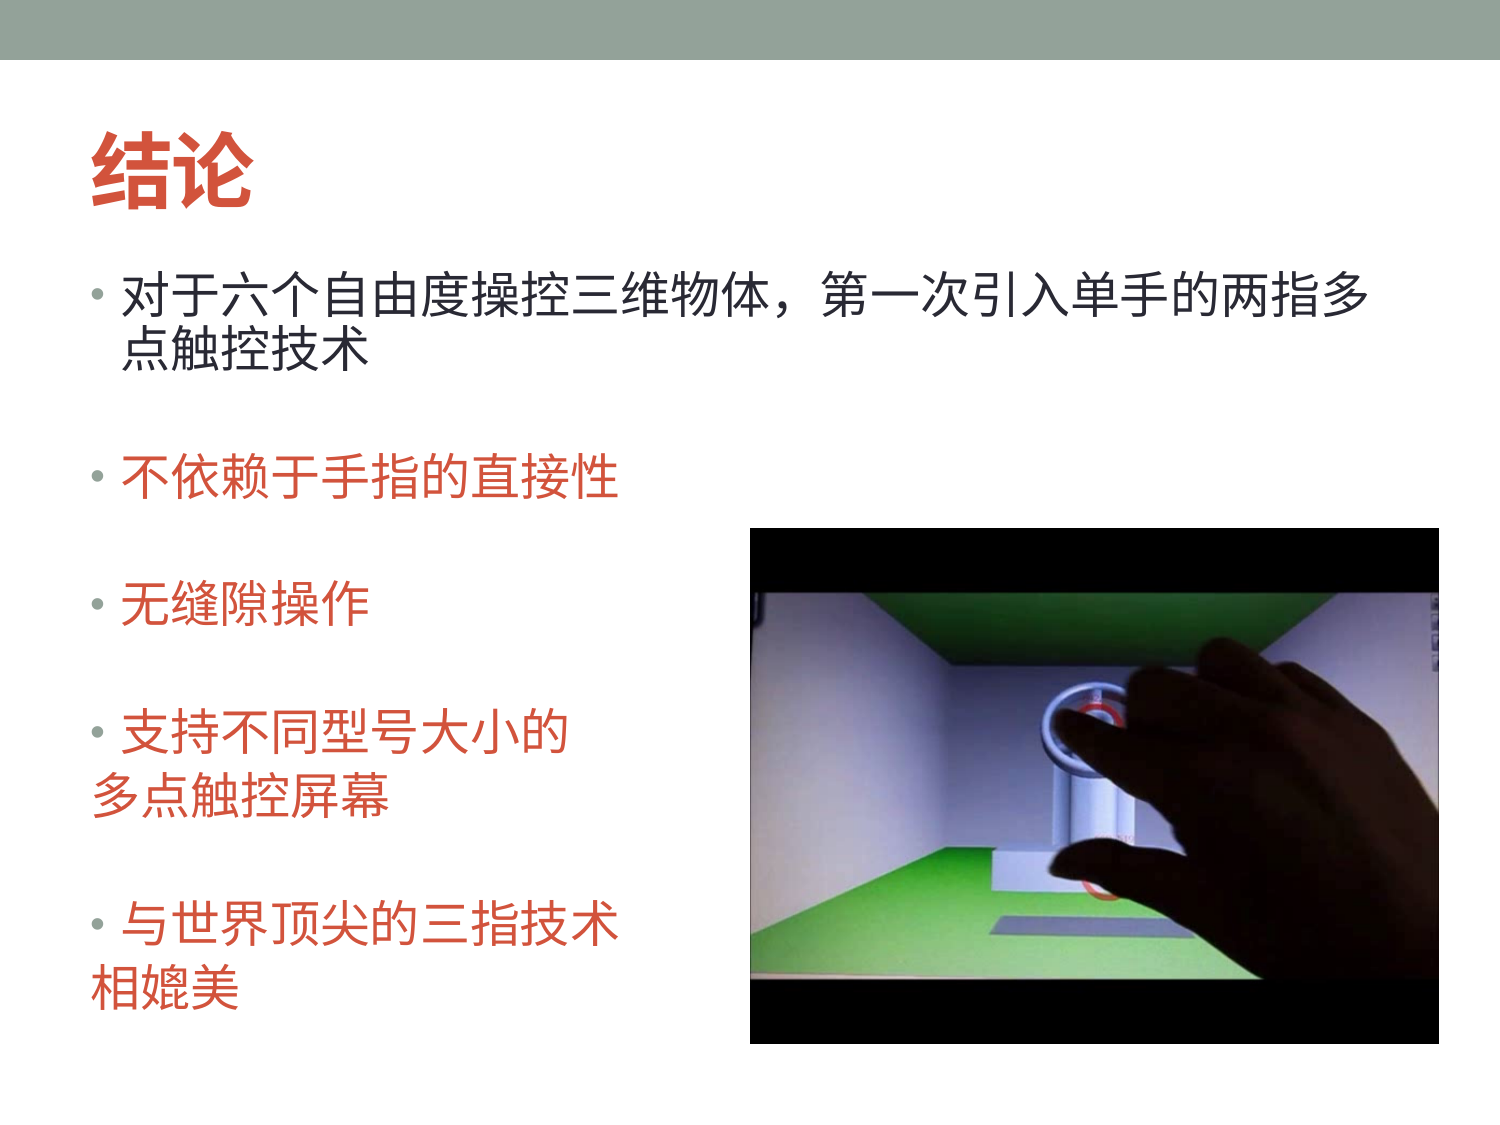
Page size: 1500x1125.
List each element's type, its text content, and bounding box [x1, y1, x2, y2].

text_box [749, 527, 1440, 1045]
list 对于六个自由度操控三维物体，第一次引入单手的两指多点触控技术 不依赖于手指的直接性 无缝隙操作 支持不同型号大小的 多点触控屏幕 与世界顶尖的三指技术 相媲美 [74, 262, 1426, 1063]
title 结论 [75, 87, 1425, 250]
